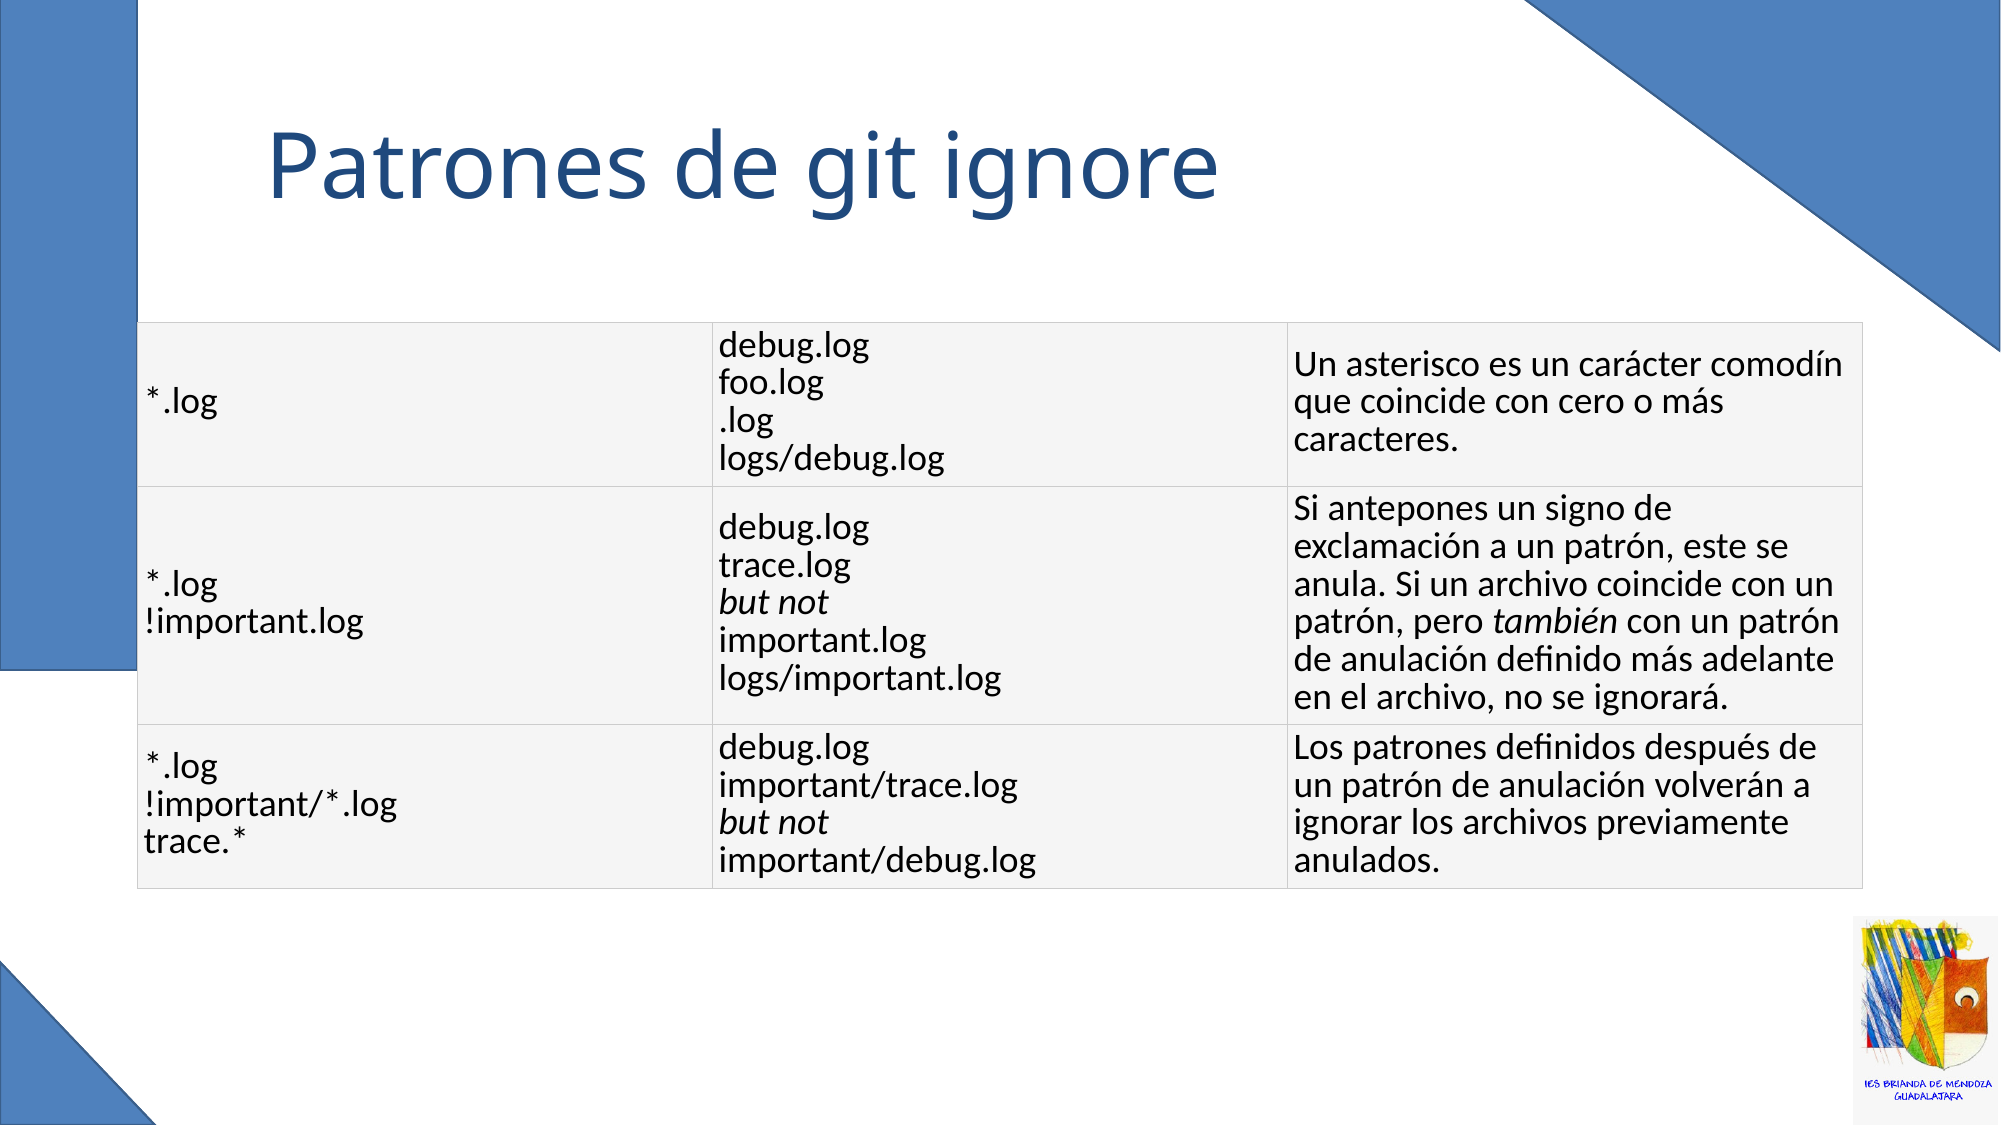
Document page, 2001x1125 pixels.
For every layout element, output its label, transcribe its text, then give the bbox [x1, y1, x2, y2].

table_header debug.log foo.log .log logs/debug.log [713, 323, 1287, 486]
picture [1853, 916, 1998, 1125]
table_header Un asterisco es un carácter comodín que coincide con cero o más caracteres. [1288, 323, 1862, 486]
table_cell debug.log important/trace.log but not important/debug.log [713, 725, 1287, 888]
table_cell debug.log trace.log but not important.log logs/important.log [713, 487, 1287, 724]
title Patrones de git ignore [250, 59, 1599, 278]
table_cell Los patrones definidos después de un patrón de anulación volverán a ignorar los archivos previamente anulados. [1288, 725, 1862, 888]
table_cell Si antepones un signo de exclamación a un patrón, este se anula. Si un archivo coincide con un patrón, pero también con un patrón de anulación definido más adelante en el archivo, no se ignorará. [1288, 487, 1862, 724]
table_cell *.log !important/*.log trace.* [138, 725, 712, 888]
table_cell *.log !important.log [138, 487, 712, 724]
table_header *.log [138, 323, 712, 486]
